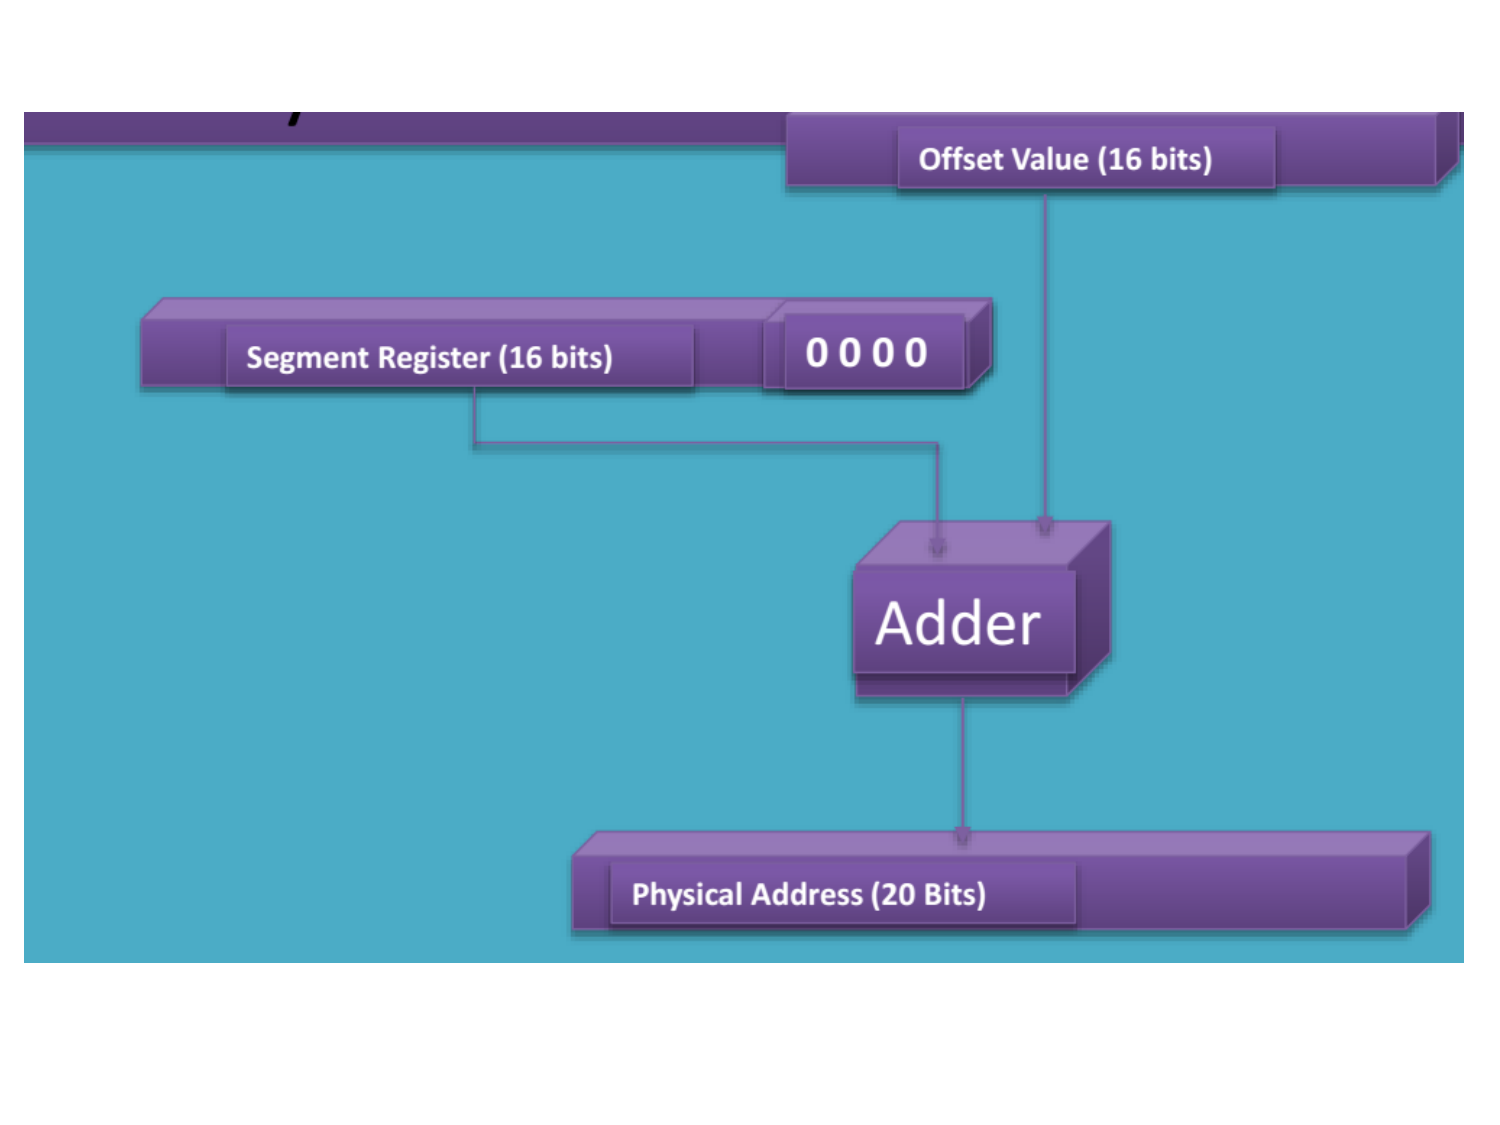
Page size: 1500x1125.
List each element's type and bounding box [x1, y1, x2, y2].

picture [24, 112, 1464, 963]
